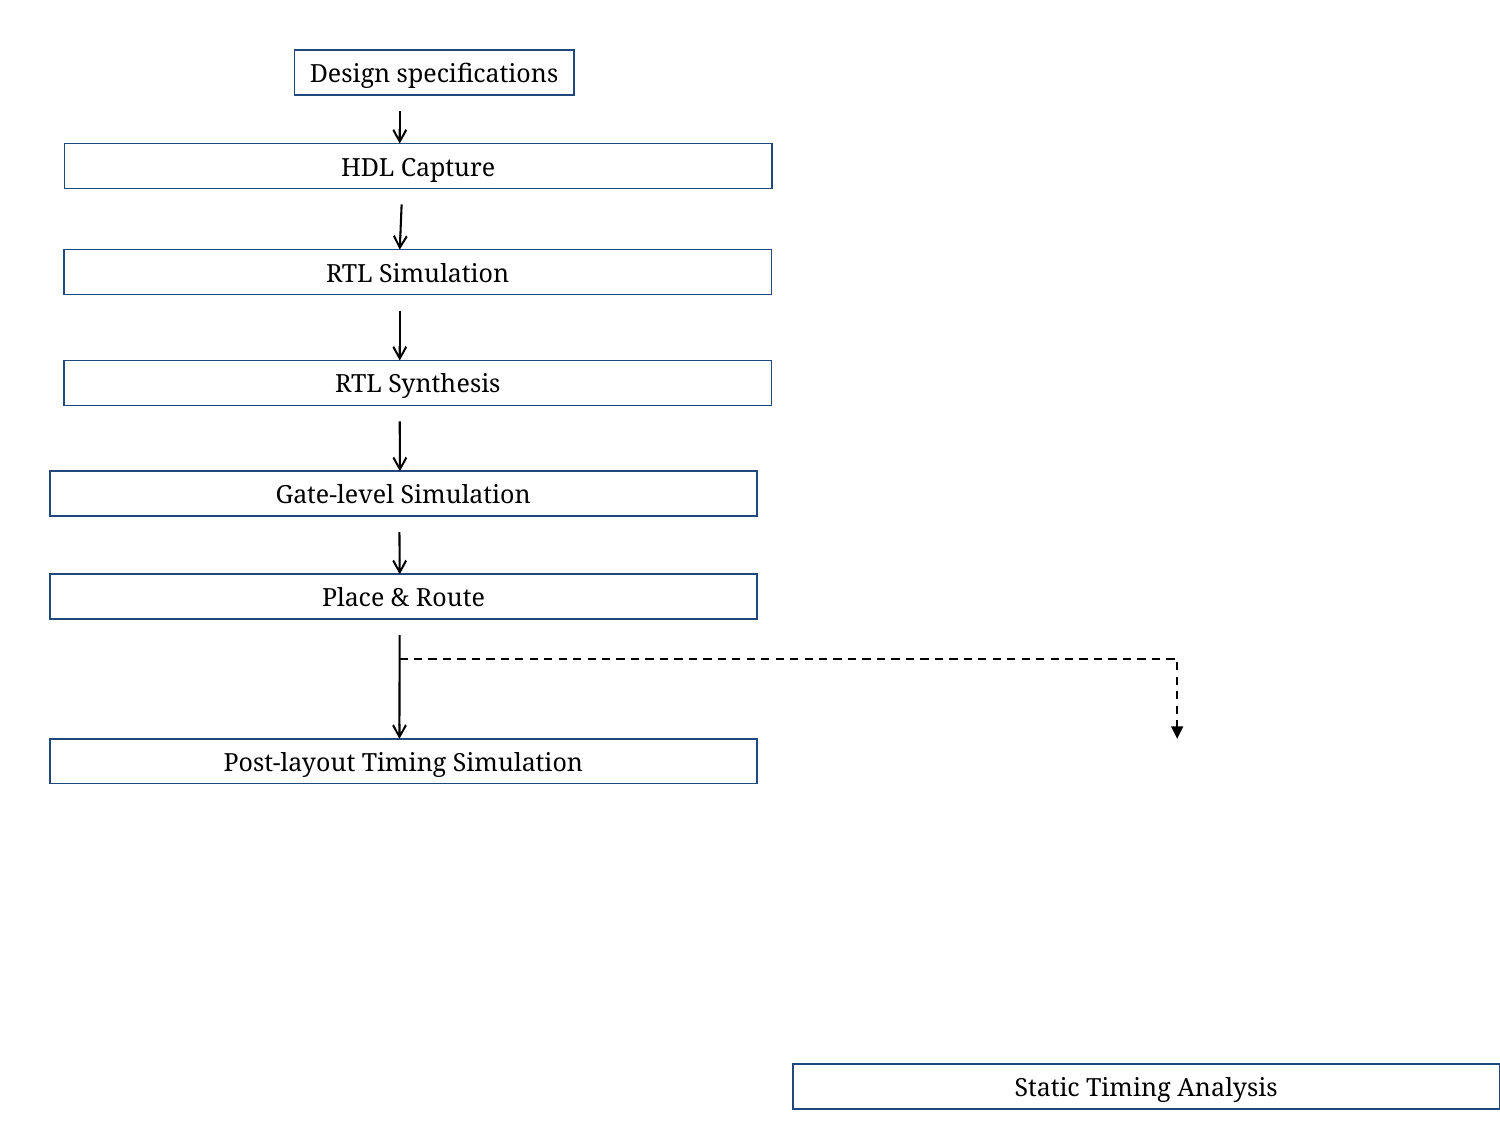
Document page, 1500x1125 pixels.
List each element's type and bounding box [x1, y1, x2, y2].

text_box [49, 49, 1500, 1125]
